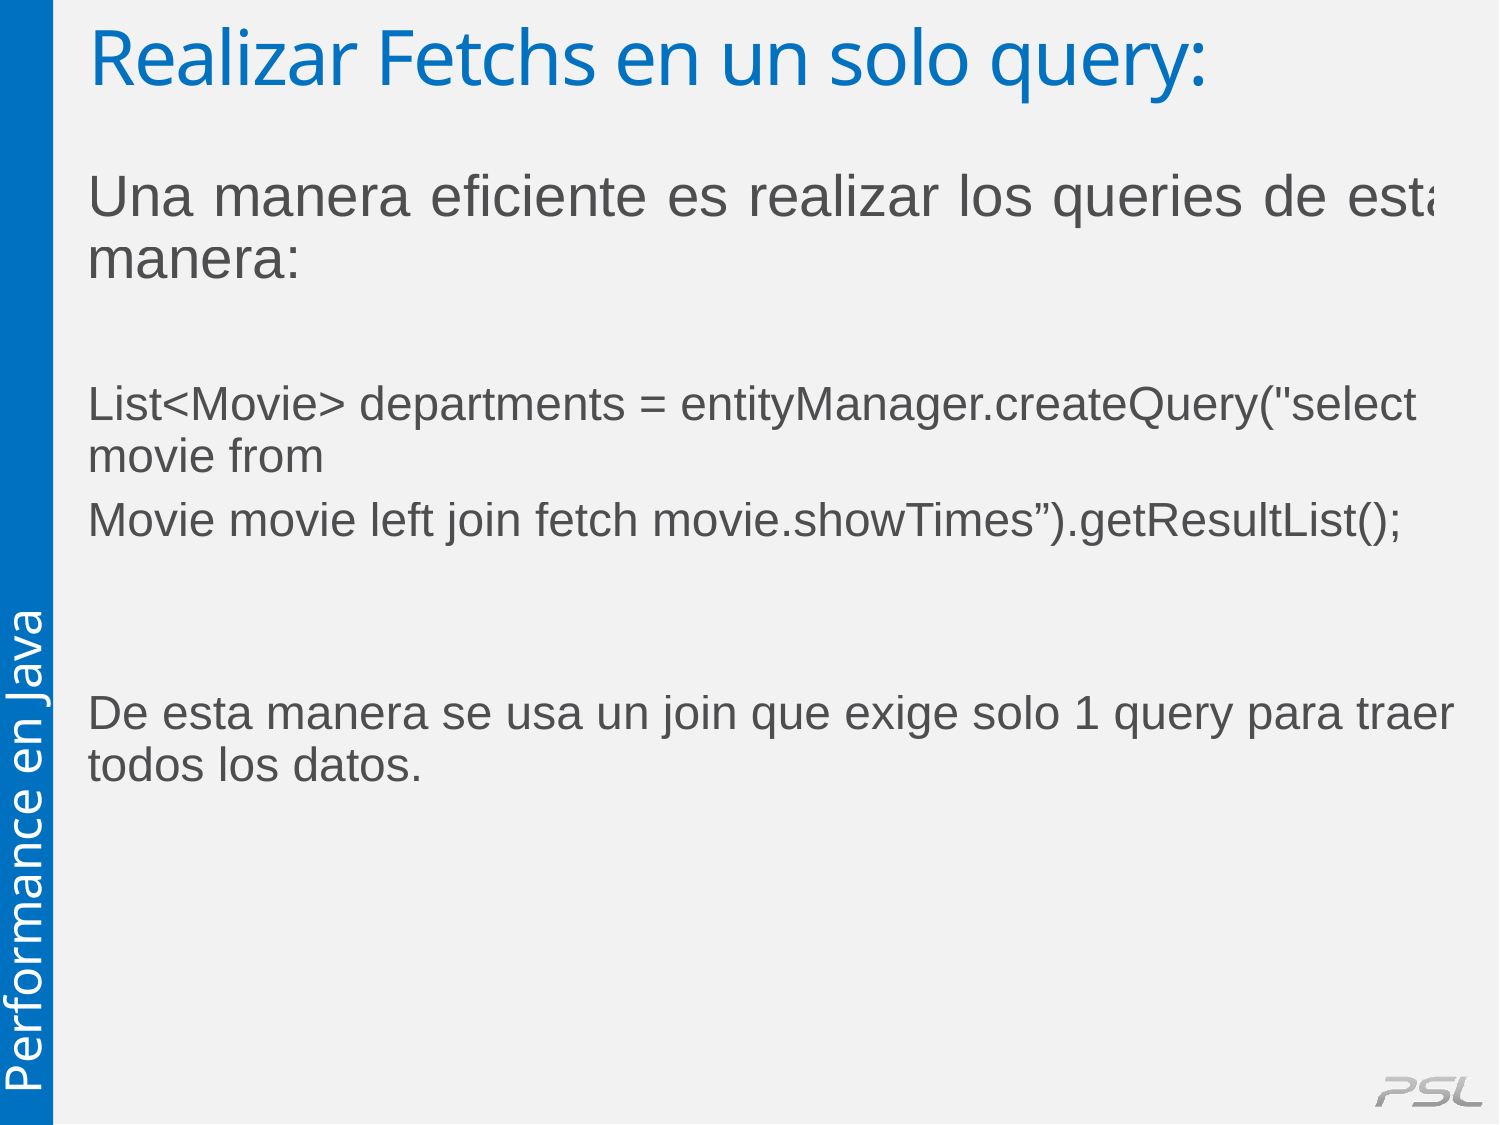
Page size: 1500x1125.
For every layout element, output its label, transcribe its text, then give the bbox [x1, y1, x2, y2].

list Una manera eficiente es realizar los queries de esta manera: List<Movie> departments = entityManager.createQuery("select movie from Movie movie left join fetch movie.showTimes”).getResultList(); De esta manera se usa un join que exige solo 1 query para traer todos los datos. [87, 165, 1461, 1076]
text_box Performance en Java [0, 19, 53, 1095]
picture [1374, 1076, 1483, 1120]
title Realizar Fetchs en un solo query: [87, 18, 1460, 113]
